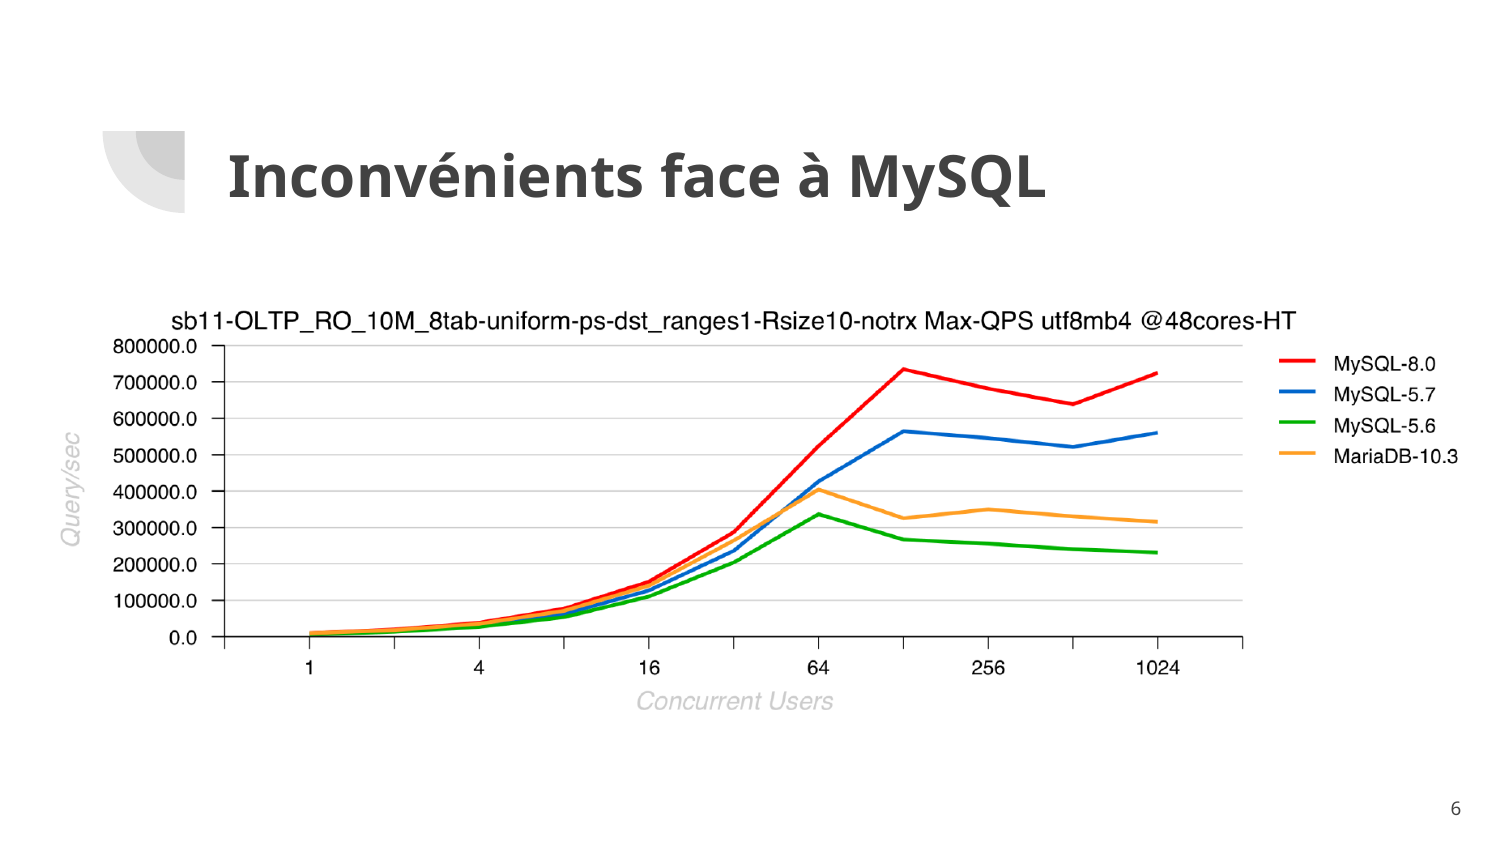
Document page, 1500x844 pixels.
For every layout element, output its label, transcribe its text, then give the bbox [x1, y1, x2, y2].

picture [0, 261, 1500, 746]
slide_number ‹#› [1386, 777, 1477, 842]
title Inconvénients face à MySQL [213, 124, 1368, 260]
